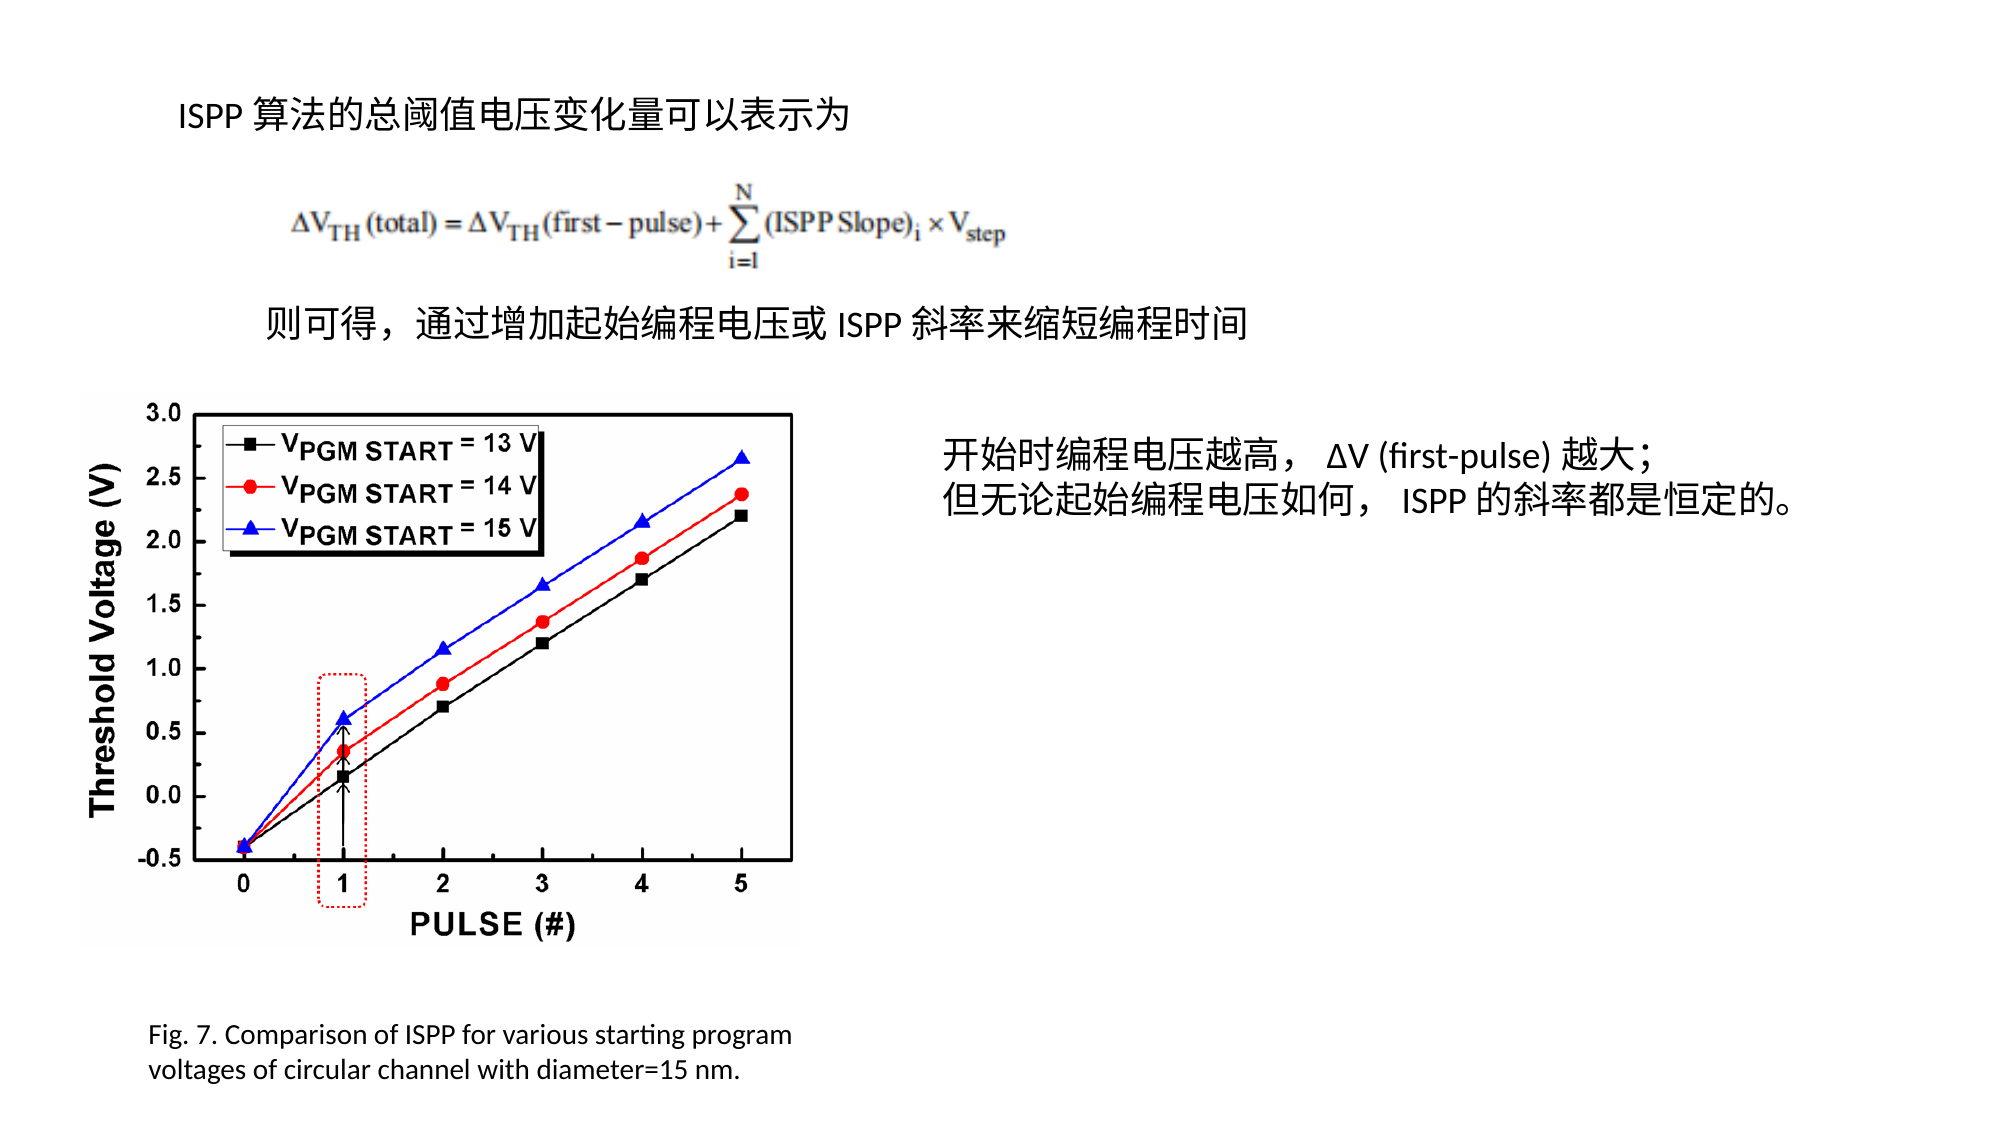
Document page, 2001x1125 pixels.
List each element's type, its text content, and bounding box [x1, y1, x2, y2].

text_box 开始时编程电压越高，ΔV (first-pulse)越大； 但无论起始编程电压如何，ISPP的斜率都是恒定的。 [927, 423, 1835, 529]
picture [78, 393, 801, 949]
picture [276, 171, 1028, 279]
text_box ISPP算法的总阈值电压变化量可以表示为 [163, 84, 928, 144]
text_box 则可得，通过增加起始编程电压或ISPP斜率来缩短编程时间 [250, 292, 1426, 352]
text_box Fig. 7. Comparison of ISPP for various starting program voltages of circular channel with diameter=15 nm. [133, 1008, 823, 1093]
